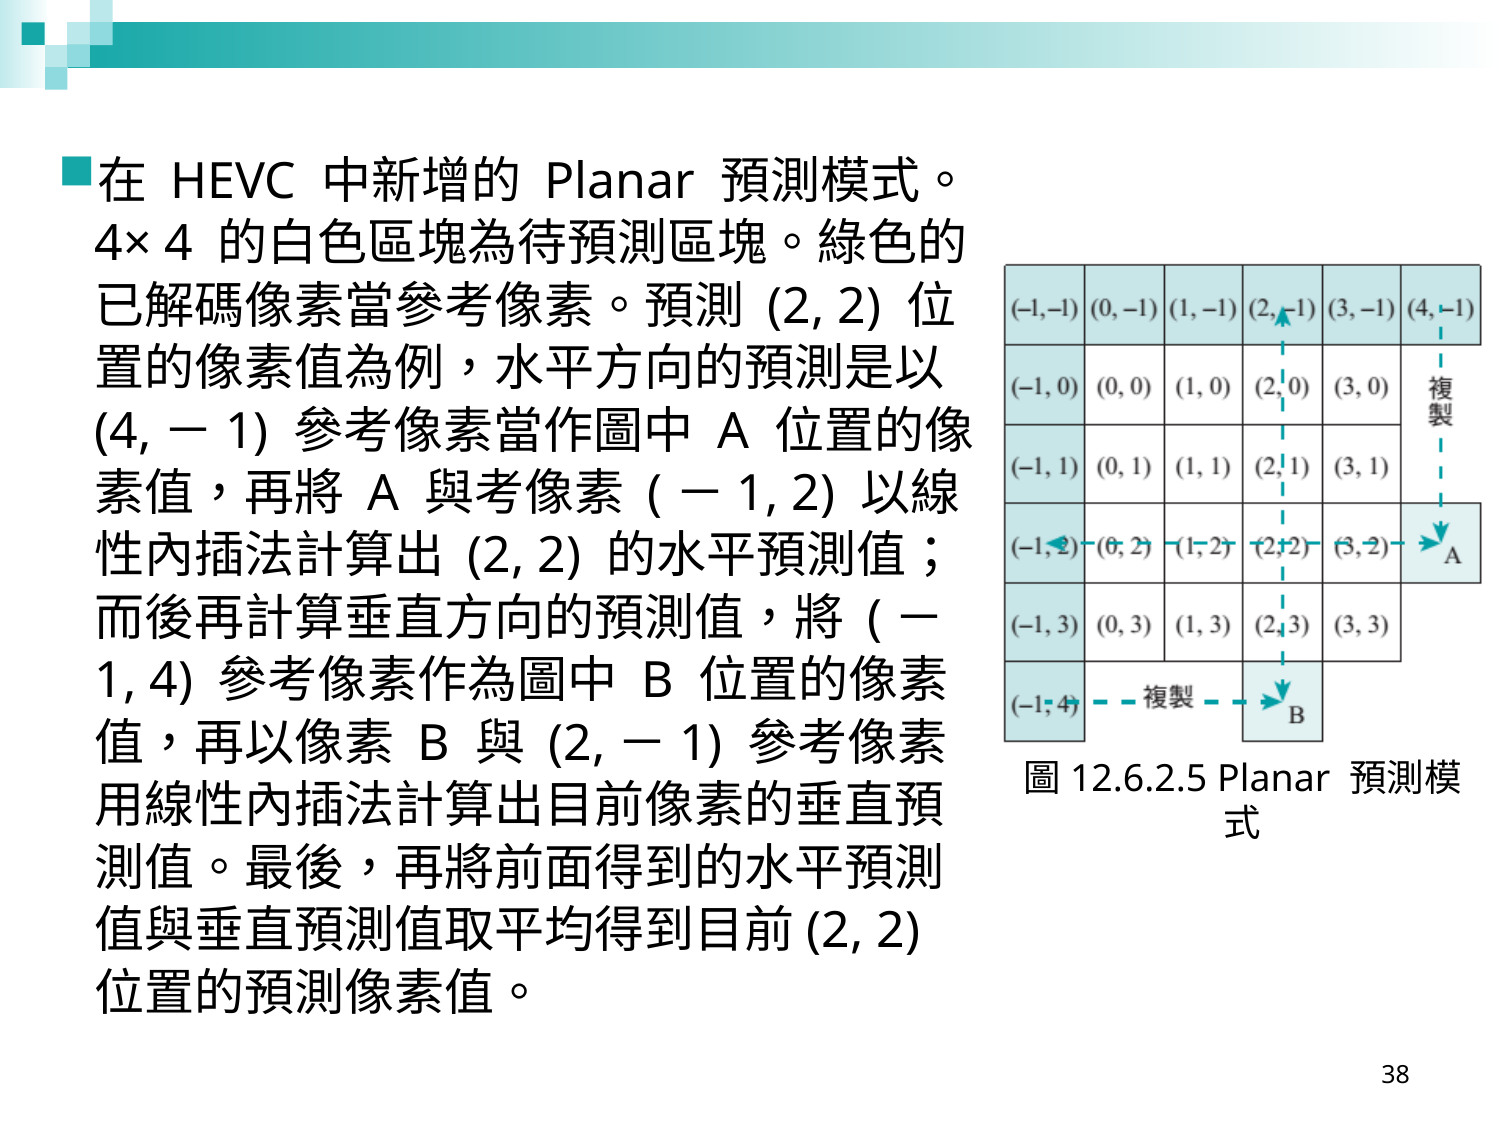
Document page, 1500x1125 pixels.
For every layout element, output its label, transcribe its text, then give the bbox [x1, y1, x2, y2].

text_box 在 HEVC 中新增的 Planar 預測模式。4× 4 的白色區塊為待預測區塊。綠色的已解碼像素當參考像素。預測 (2, 2) 位置的像素值為例，水平方向的預測是以 (4,－1) 參考像素當作圖中 A 位置的像素值，再將 A 與考像素 (－1, 2) 以線性內插法計算出 (2, 2) 的水平預測值；而後再計算垂直方向的預測值，將 (－1, 4) 參考像素作為圖中 B 位置的像素值，再以像素 B 與 (2,－1) 參考像素用線性內插法計算出目前像素的垂直預測值。最後，再將前面得到的水平預測值與垂直預測值取平均得到目前(2, 2) 位置的預測像素值。 [44, 138, 999, 1091]
text_box 圖12.6.2.5 Planar 預測模式 [998, 753, 1488, 851]
slide_number 38 [1074, 1024, 1426, 1101]
picture [997, 255, 1488, 747]
